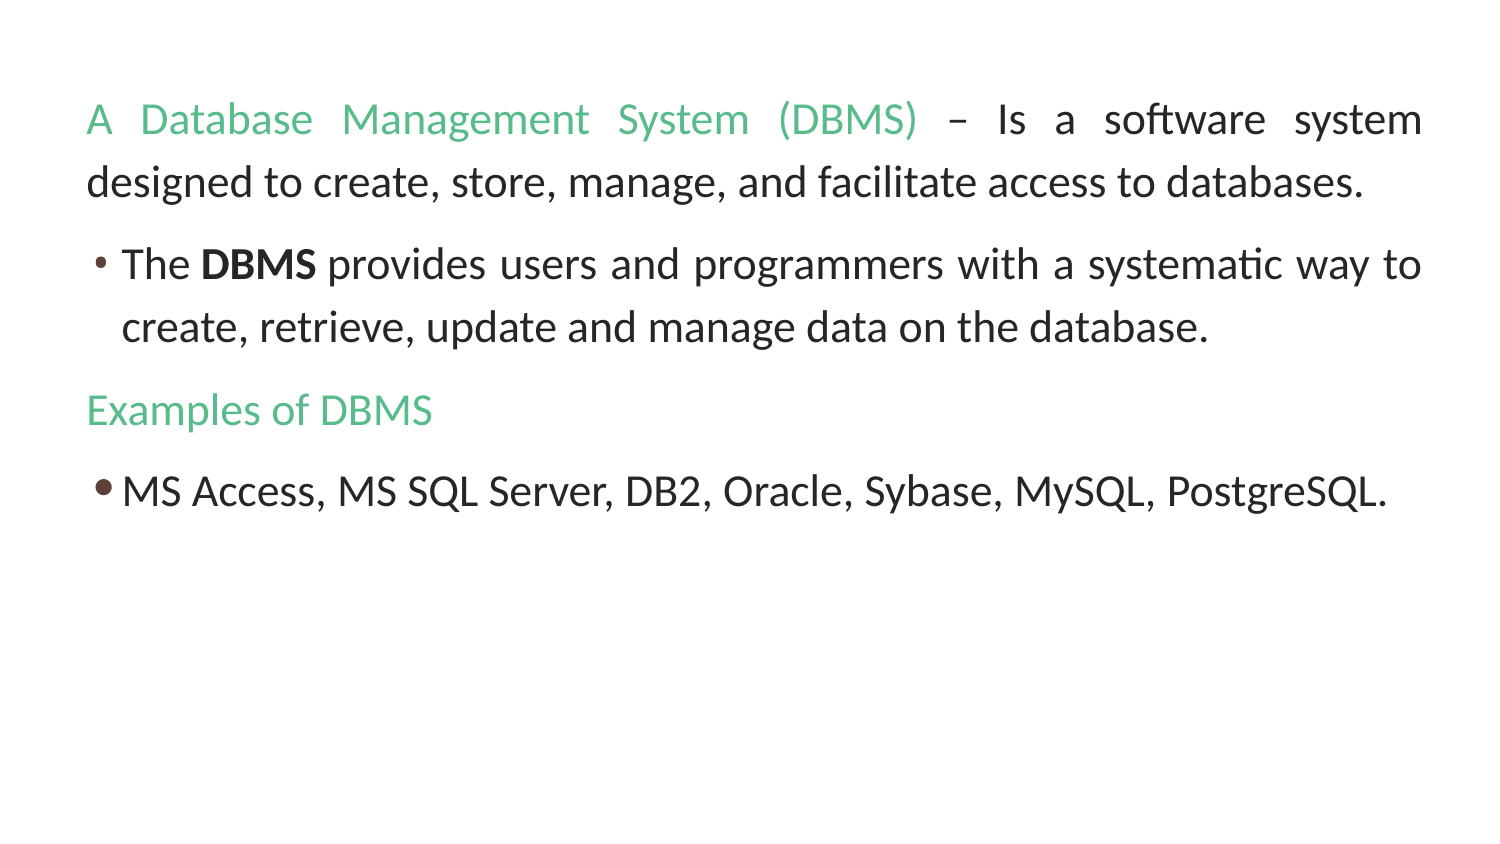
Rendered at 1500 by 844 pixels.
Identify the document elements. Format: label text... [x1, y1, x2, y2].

list A Database Management System (DBMS) – Is a software system designed to create, store, manage, and facilitate access to databases. The DBMS provides users and programmers with a systematic way to create, retrieve, update and manage data on the database. Examples of DBMS MS Access, MS SQL Server, DB2, Oracle, Sybase, MySQL, PostgreSQL. [75, 75, 1435, 769]
